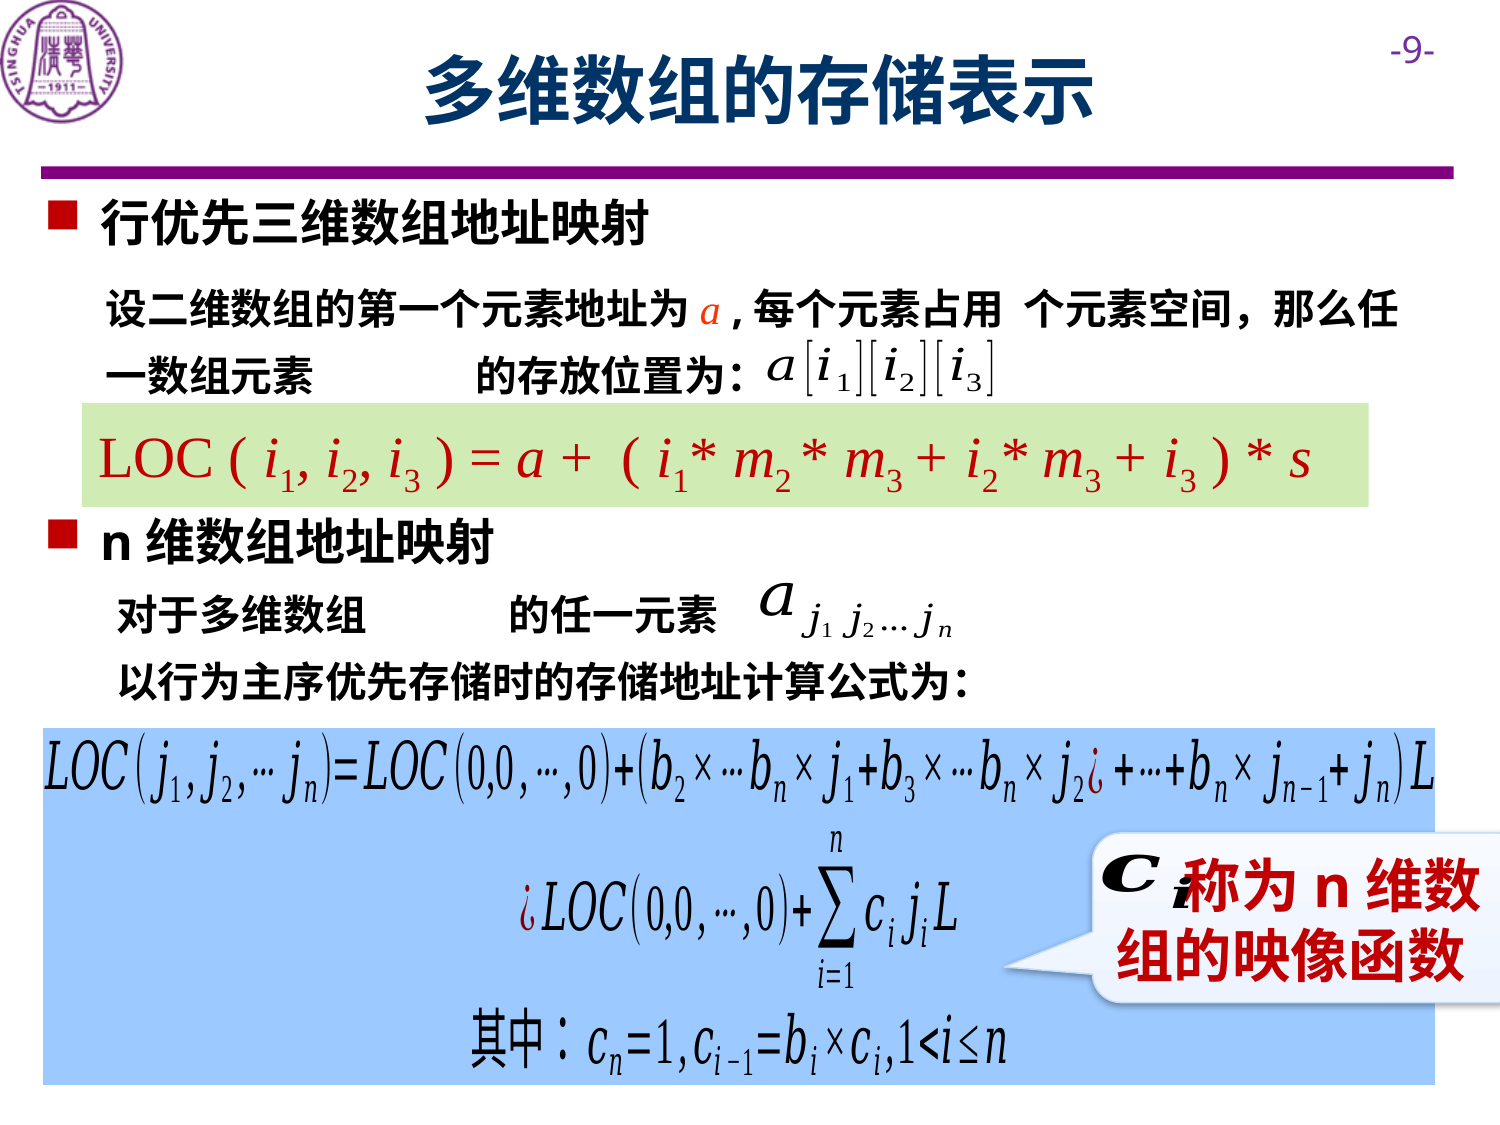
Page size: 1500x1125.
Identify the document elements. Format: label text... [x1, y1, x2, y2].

text_box 行优先三维数组地址映射 [29, 184, 1227, 260]
title 多维数组的存储表示 [135, 13, 1383, 165]
text_box n维数组地址映射 [29, 503, 1227, 565]
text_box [1092, 831, 1500, 1003]
picture [0, 0, 124, 124]
text_box LOC ( i1, i2, i3 ) = a + ( i1* m2 * m3 + i2* m3 + i3 ) * s [81, 402, 1369, 507]
text_box 对于多维数组 的任一元素 以行为主序优先存储时的存储地址计算公式为： [26, 565, 1446, 780]
